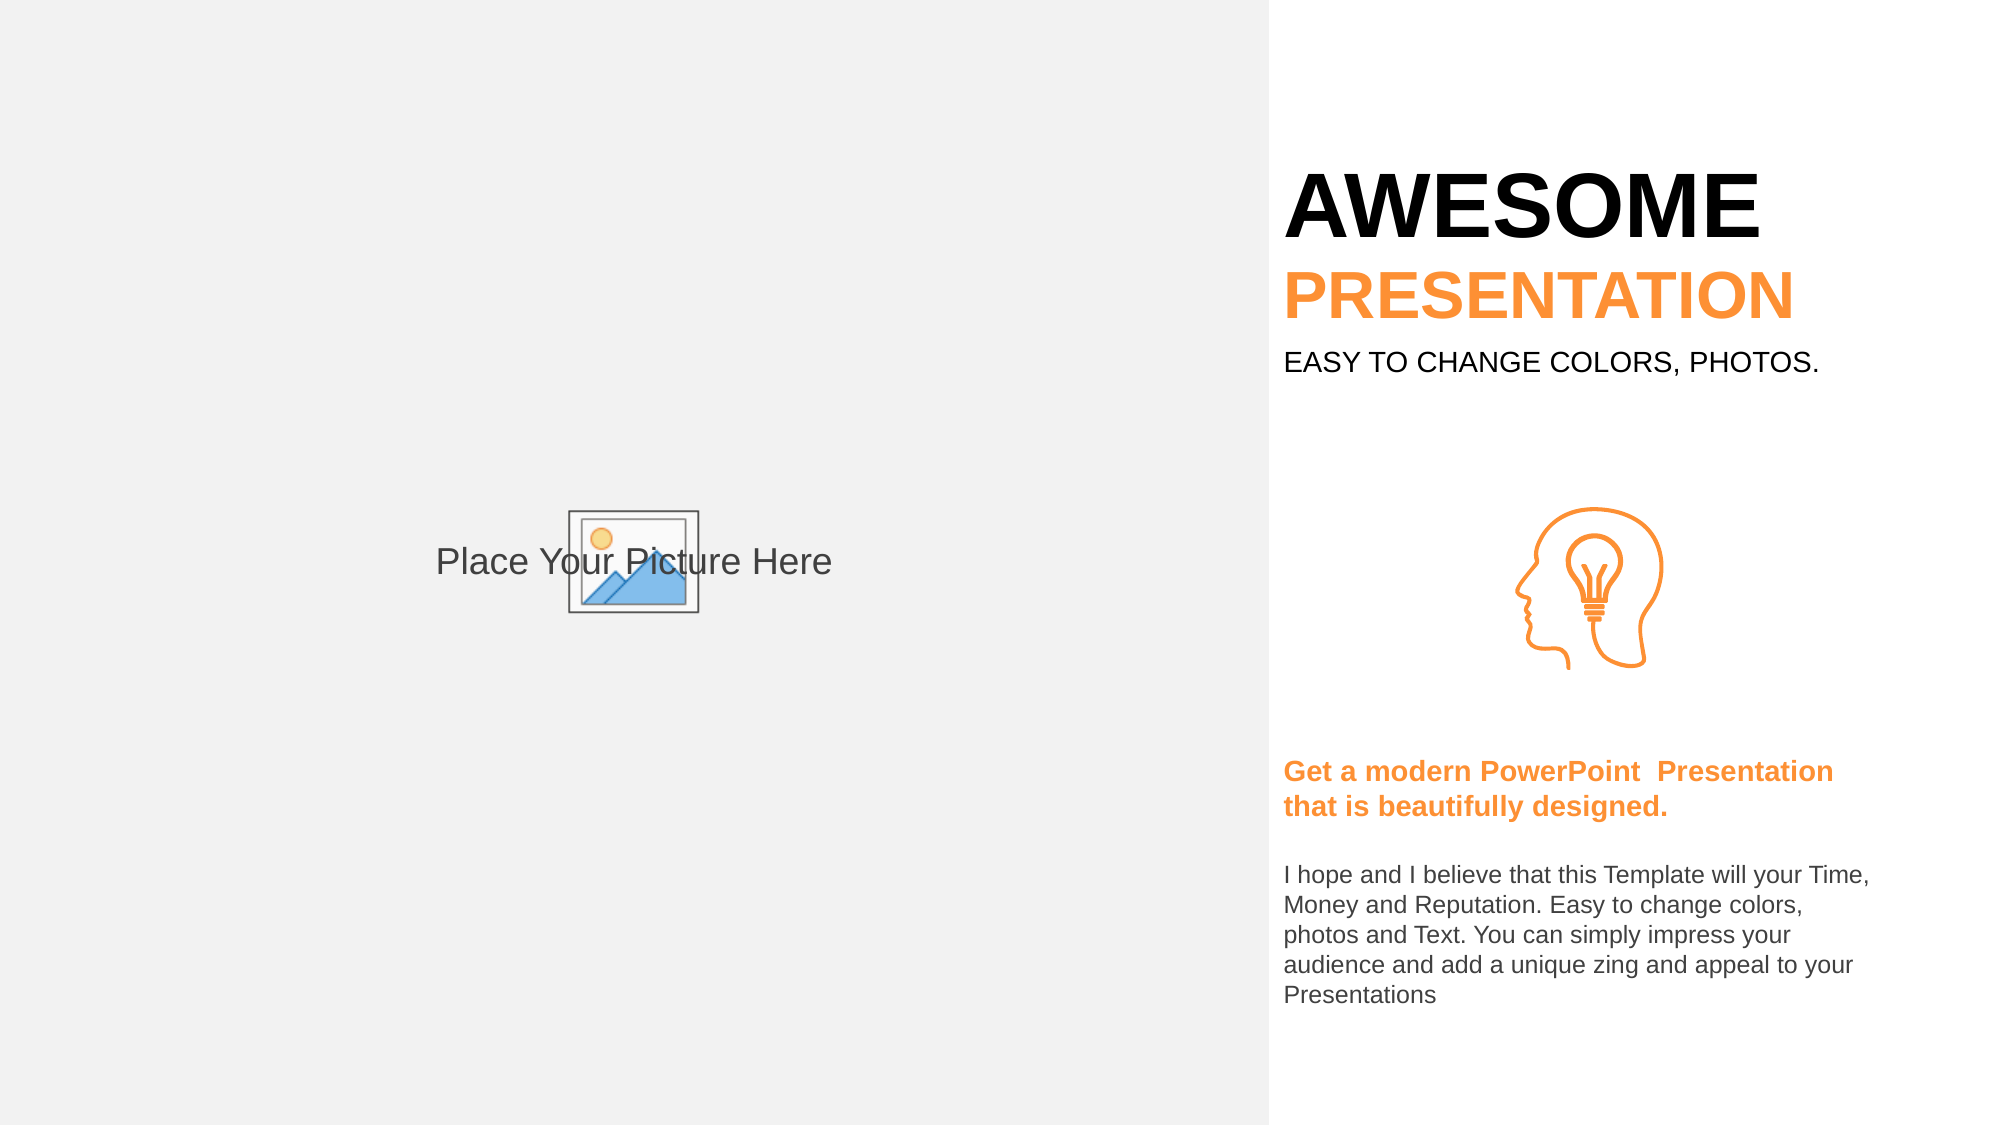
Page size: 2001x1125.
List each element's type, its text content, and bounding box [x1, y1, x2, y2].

text_box PRESENTATION [1269, 244, 1910, 336]
text_box I hope and I believe that this Template will your Time, Money and Reputation. Easy to change colors, photos and Text. You can simply impress your audience and add a unique zing and appeal to your Presentations [1269, 851, 1898, 1016]
text_box AWESOME [1269, 138, 1910, 244]
text_box EASY TO CHANGE COLORS, PHOTOS. [1269, 336, 1910, 386]
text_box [1516, 508, 1663, 669]
text_box Get a modern PowerPoint Presentation that is beautifully designed. [1269, 744, 1910, 830]
picture [0, 0, 1269, 1125]
